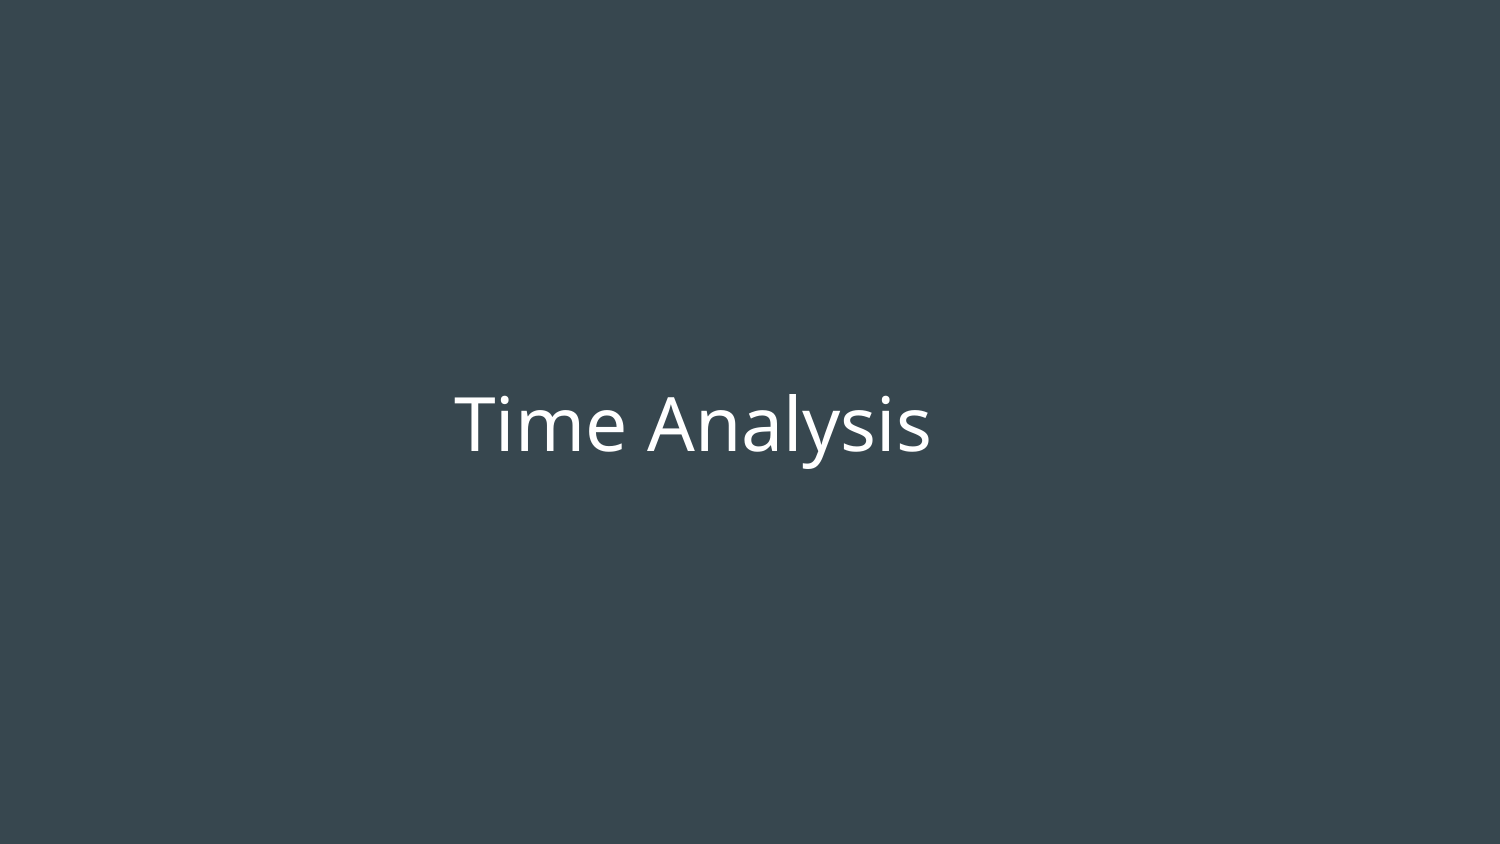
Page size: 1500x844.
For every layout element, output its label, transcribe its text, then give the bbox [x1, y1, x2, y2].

title Time Analysis [110, 351, 1399, 493]
